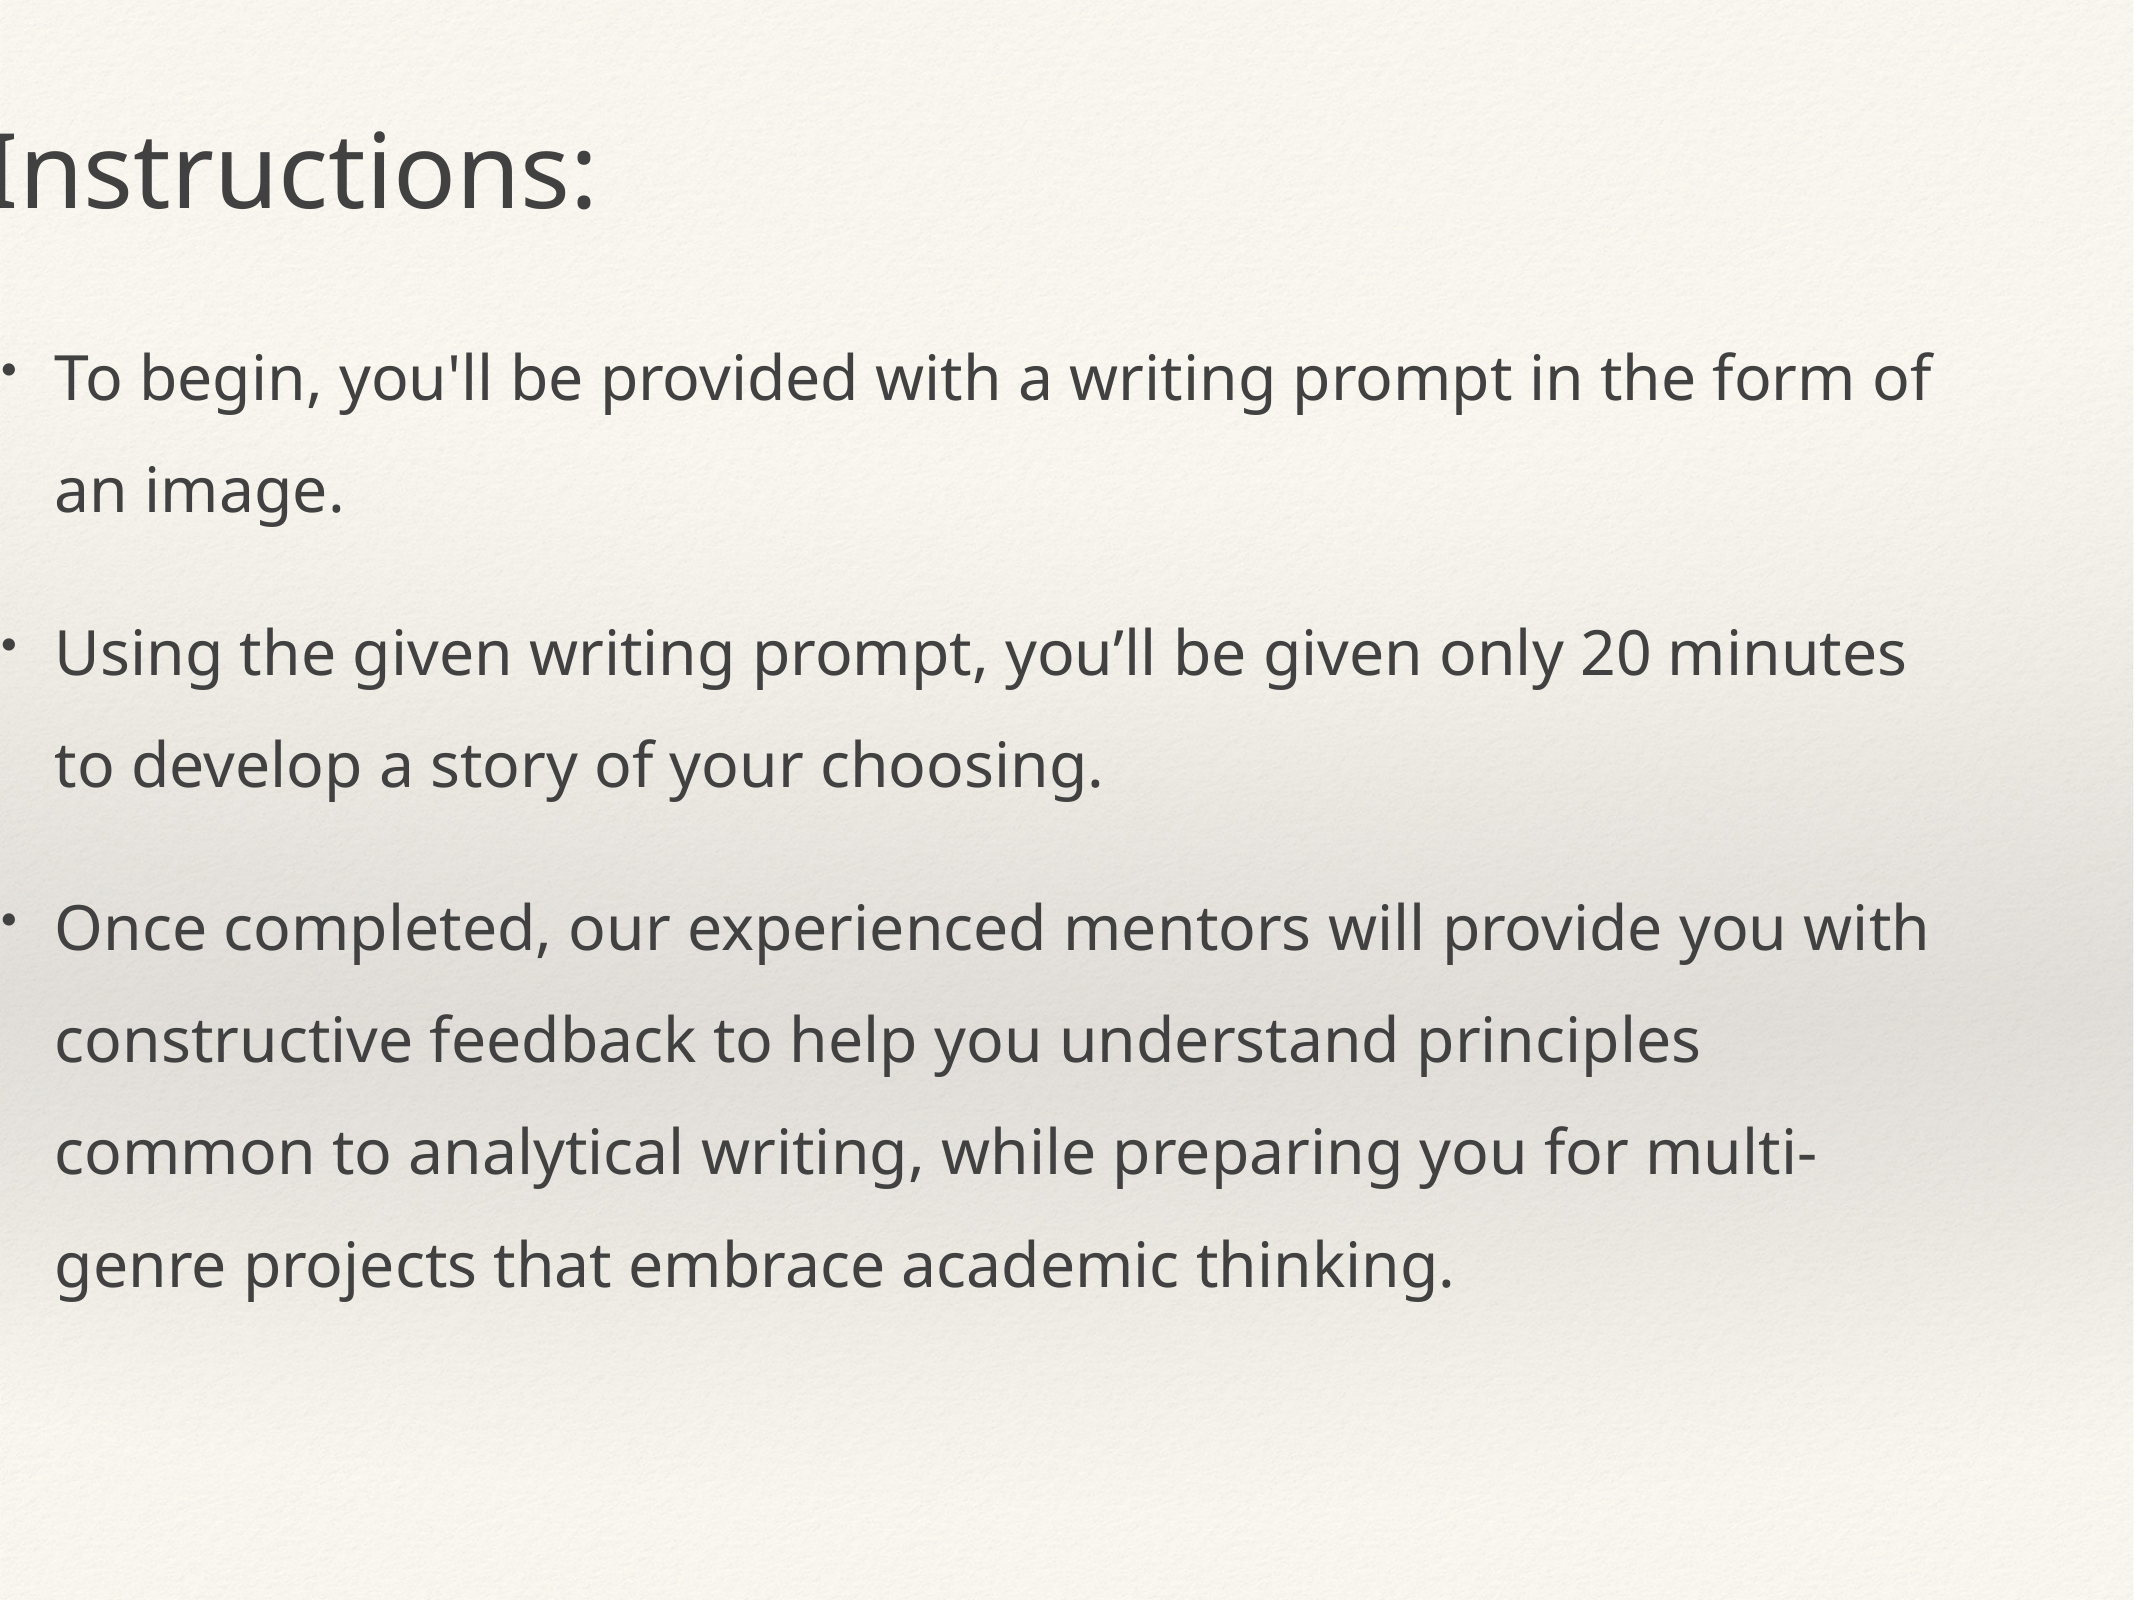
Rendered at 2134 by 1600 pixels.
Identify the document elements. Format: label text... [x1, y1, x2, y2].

text_box Instructions: [0, 95, 608, 238]
picture [0, 0, 2134, 1600]
text_box To begin, you'll be provided with a writing prompt in the form of an image. Using the given writing prompt, you’ll be given only 20 minutes to develop a story of your choosing. Once completed, our experienced mentors will provide you with constructive feedback to help you understand principles common to analytical writing, while preparing you for multi-genre projects that embrace academic thinking. [0, 292, 1987, 1308]
